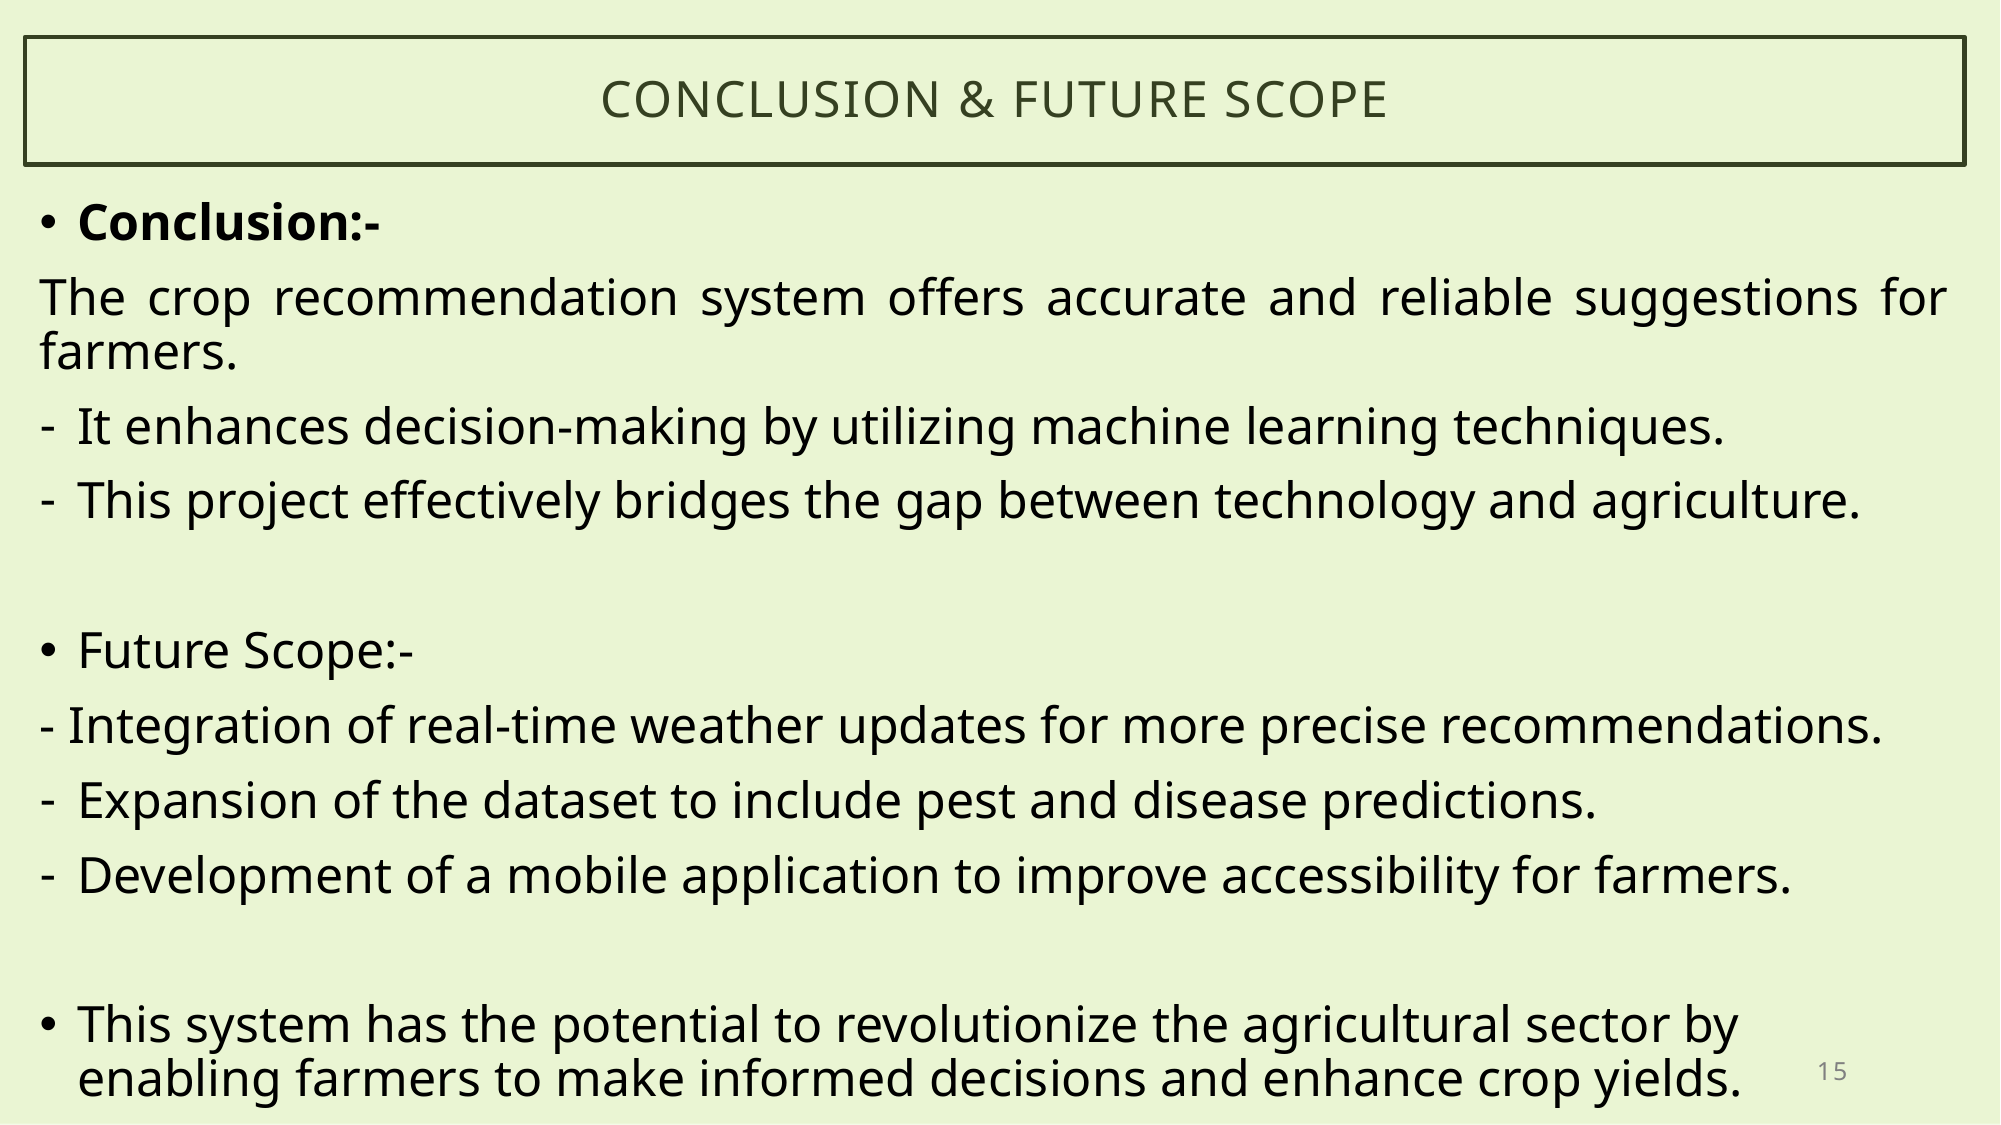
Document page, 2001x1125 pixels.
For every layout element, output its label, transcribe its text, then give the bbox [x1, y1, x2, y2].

text_box Conclusion:- The crop recommendation system offers accurate and reliable suggestions for farmers. It enhances decision-making by utilizing machine learning techniques. This project effectively bridges the gap between technology and agriculture. Future Scope:- - Integration of real-time weather updates for more precise recommendations. Expansion of the dataset to include pest and disease predictions. Development of a mobile application to improve accessibility for farmers. This system has the potential to revolutionize the agricultural sector by enabling farmers to make informed decisions and enhance crop yields. [24, 189, 1965, 1103]
title Conclusion & Future Scope [23, 35, 1967, 167]
